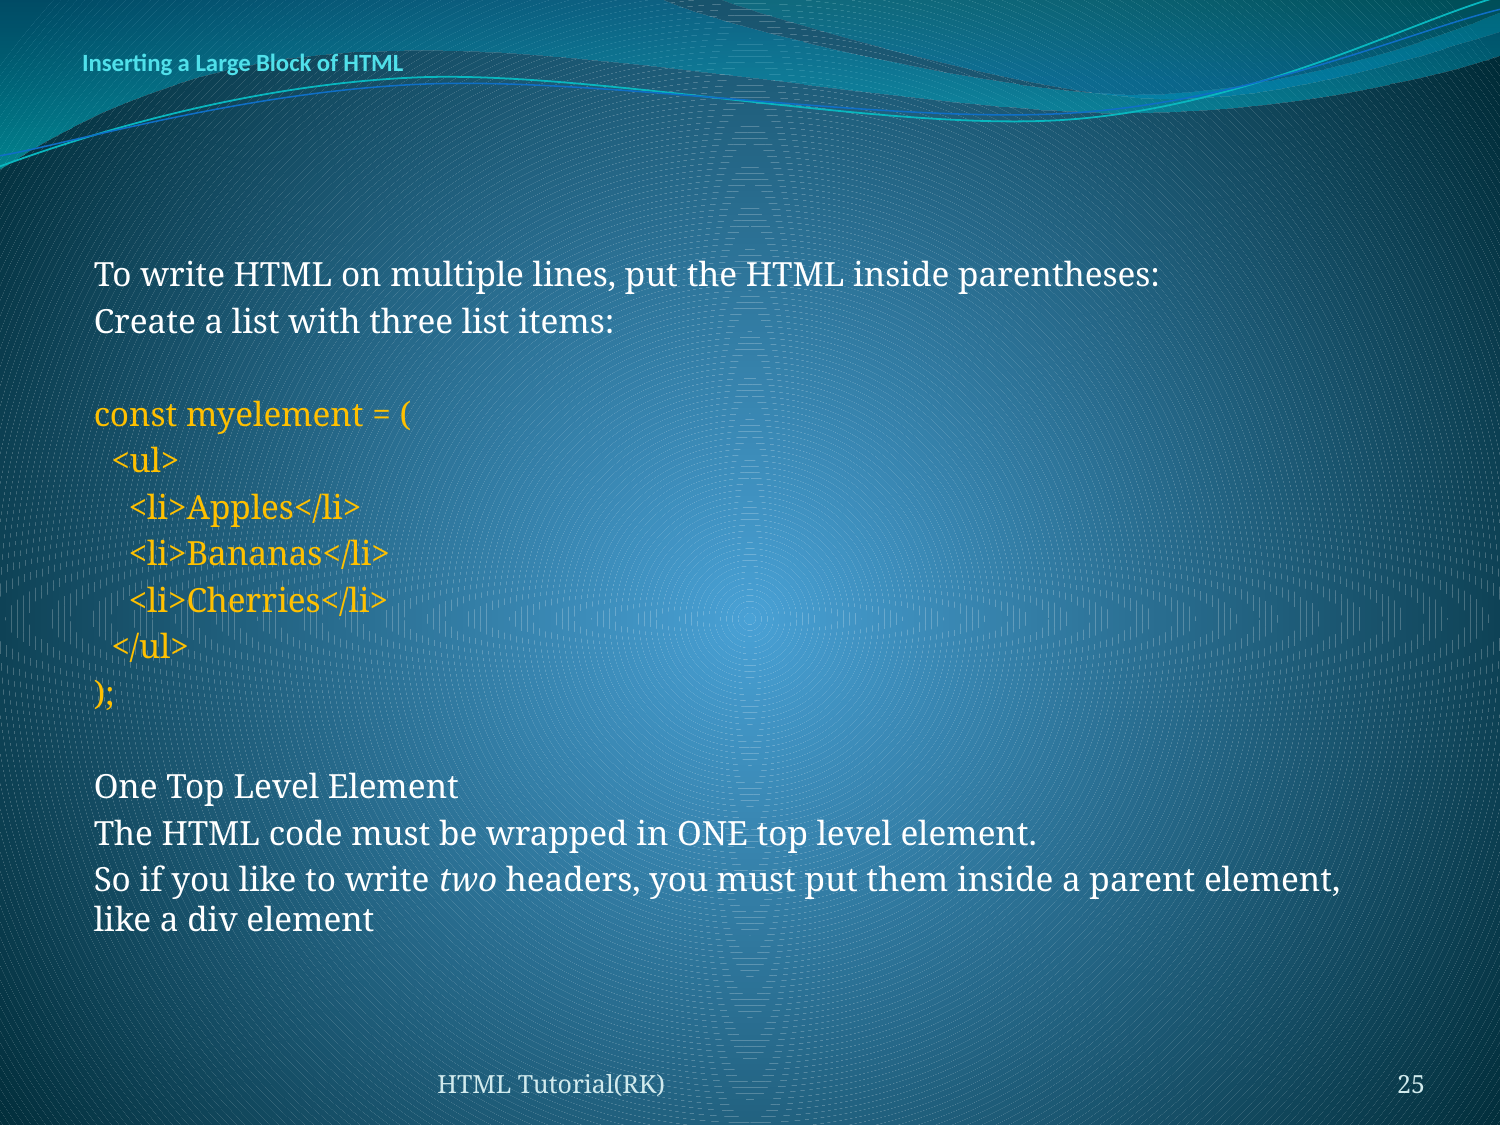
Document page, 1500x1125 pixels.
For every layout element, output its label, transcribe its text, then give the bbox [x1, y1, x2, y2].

subtitle To write HTML on multiple lines, put the HTML inside parentheses: Create a list with three list items: const myelement = ( <ul> <li>Apples</li> <li>Bananas</li> <li>Cherries</li> </ul> ); One Top Level Element The HTML code must be wrapped in ONE top level element. So if you like to write two headers, you must put them inside a parent element, like a div element [93, 246, 1376, 997]
title Inserting a Large Block of HTML [82, 46, 1370, 139]
slide_number 25 [1299, 1042, 1425, 1103]
footer HTML Tutorial(RK) [437, 1042, 988, 1103]
